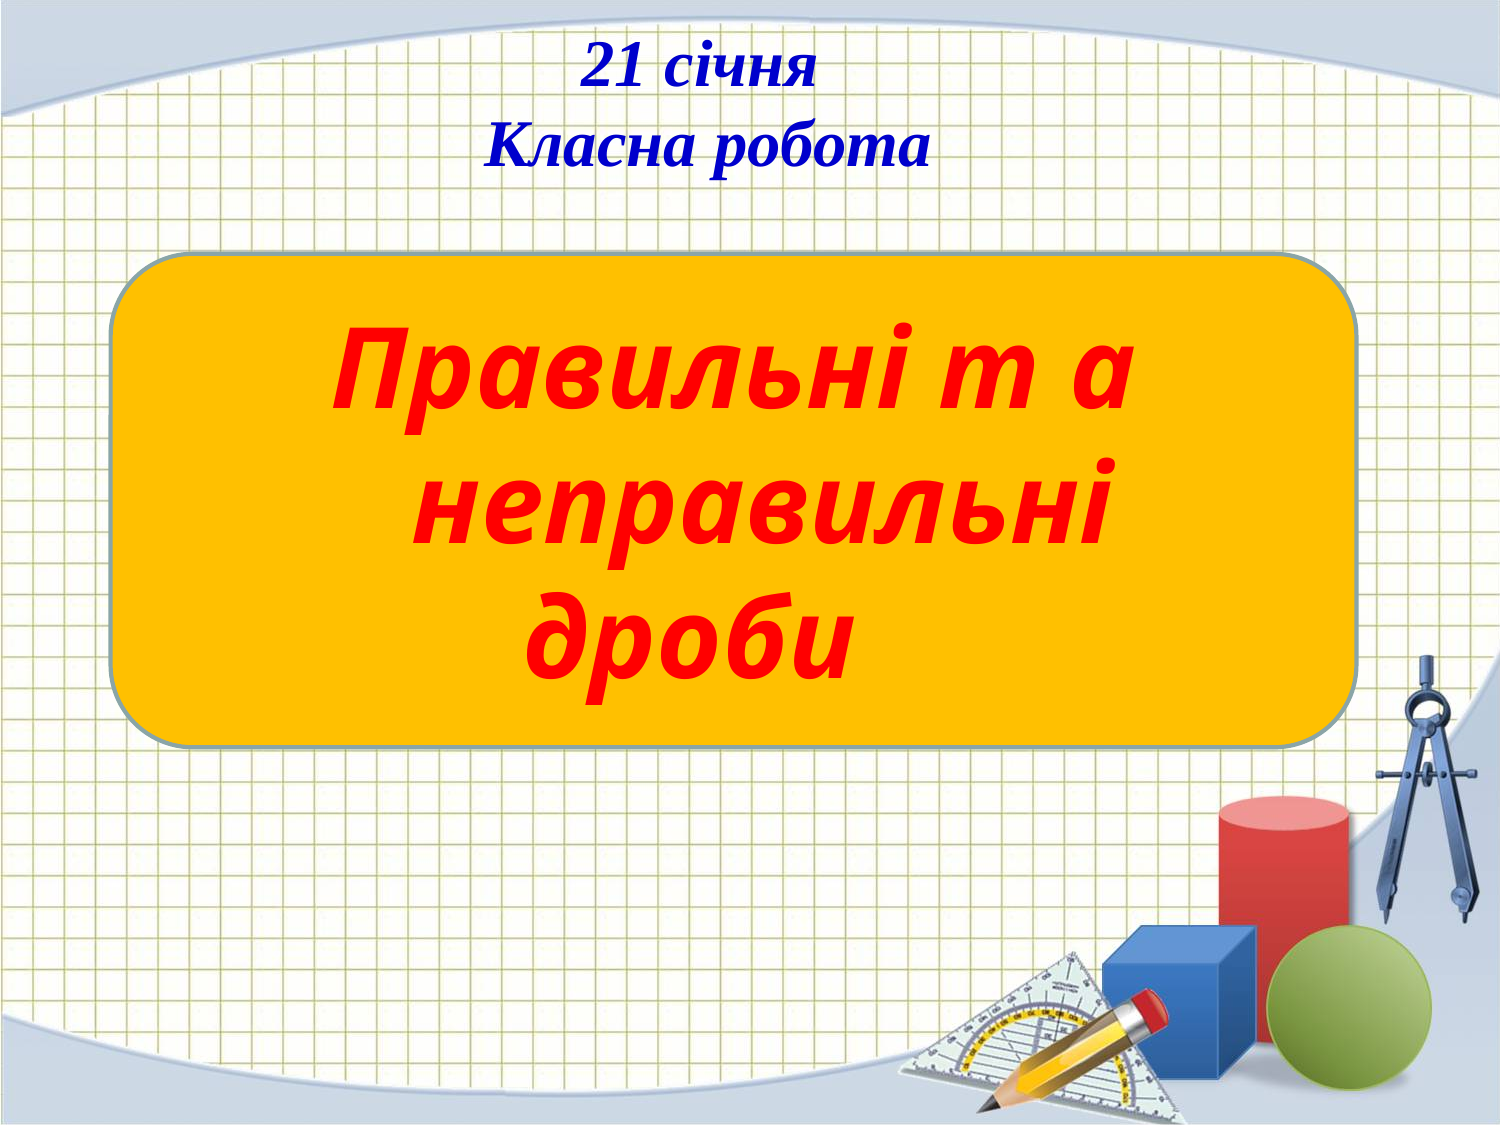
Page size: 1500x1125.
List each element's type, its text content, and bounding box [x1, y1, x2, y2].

text_box [121, 710, 1346, 750]
text_box [124, 251, 1343, 287]
text_box 21 січня Класна робота [312, 12, 1105, 187]
picture [0, 0, 1500, 1125]
text_box Правильні т а неправильні дроби [88, 287, 1378, 710]
